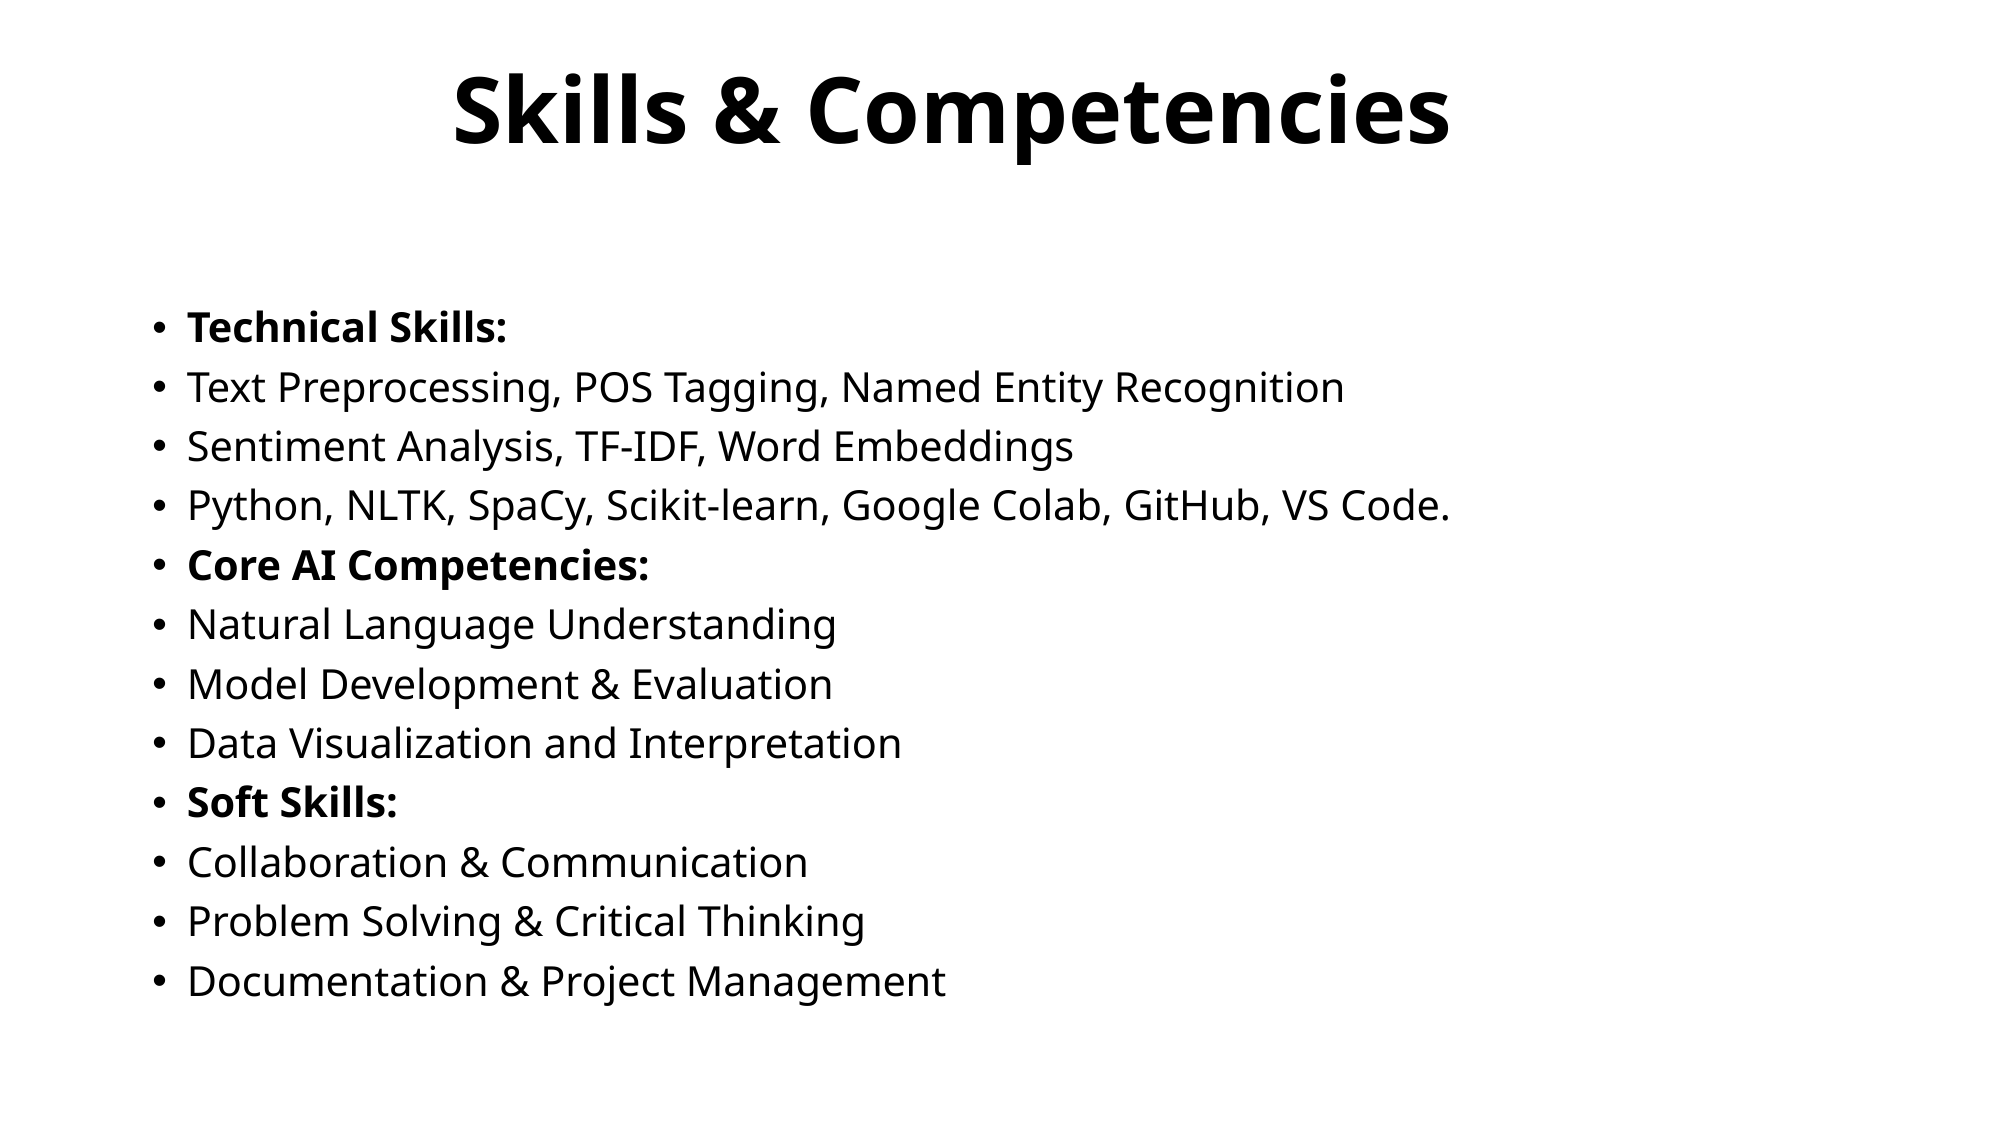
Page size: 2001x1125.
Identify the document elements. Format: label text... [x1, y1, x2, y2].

list Technical Skills: Text Preprocessing, POS Tagging, Named Entity Recognition Sentiment Analysis, TF-IDF, Word Embeddings Python, NLTK, SpaCy, Scikit-learn, Google Colab, GitHub, VS Code. Core AI Competencies: Natural Language Understanding Model Development & Evaluation Data Visualization and Interpretation Soft Skills: Collaboration & Communication Problem Solving & Critical Thinking Documentation & Project Management [137, 299, 1863, 1014]
title Skills & Competencies [137, 59, 1863, 278]
